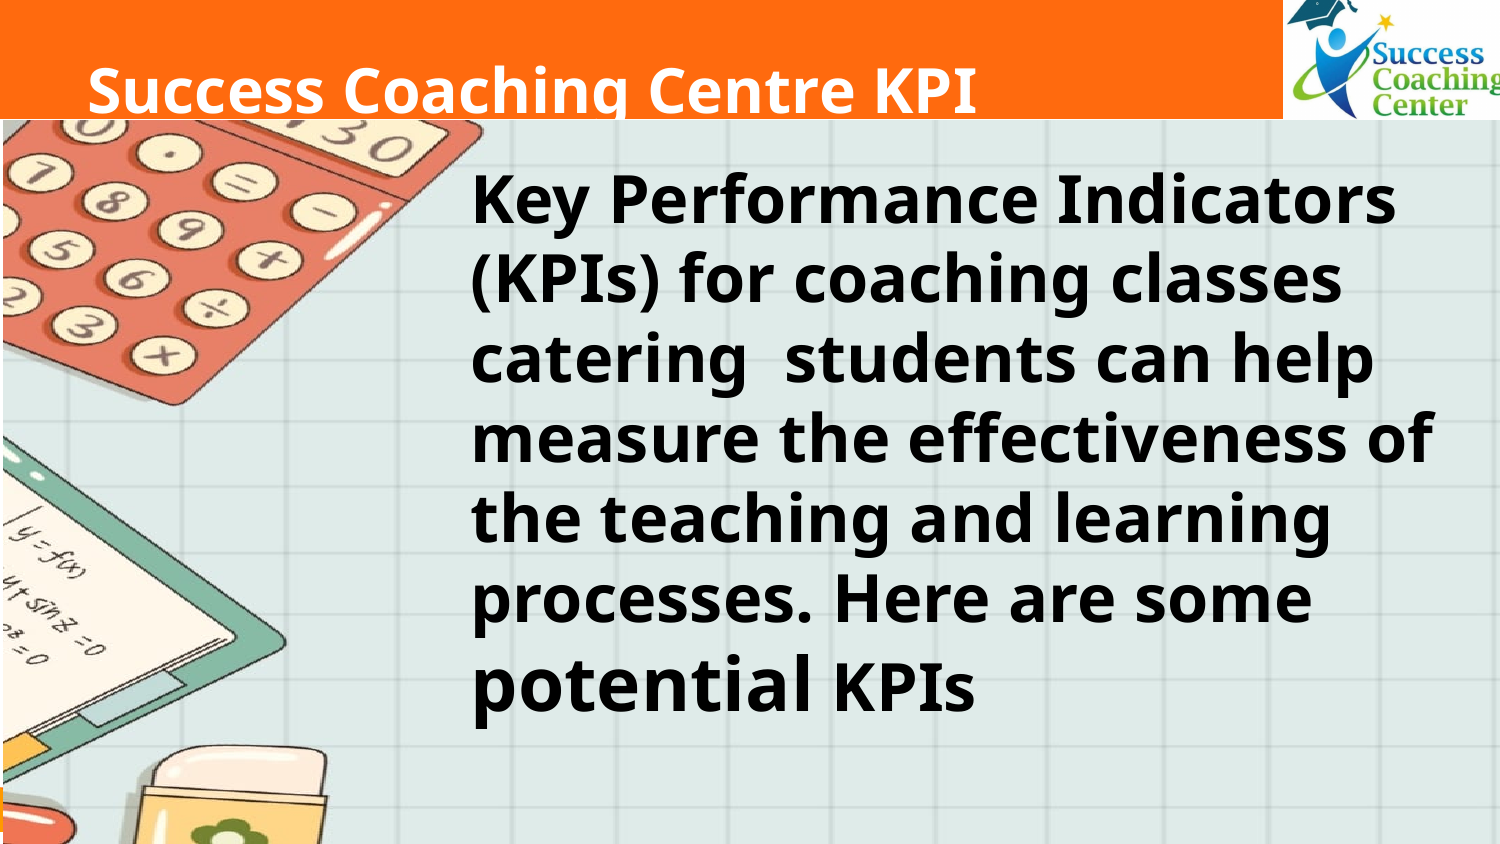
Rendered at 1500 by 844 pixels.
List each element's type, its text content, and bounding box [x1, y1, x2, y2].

title Success Coaching Centre KPI [0, 0, 1280, 121]
picture [3, 0, 1500, 844]
